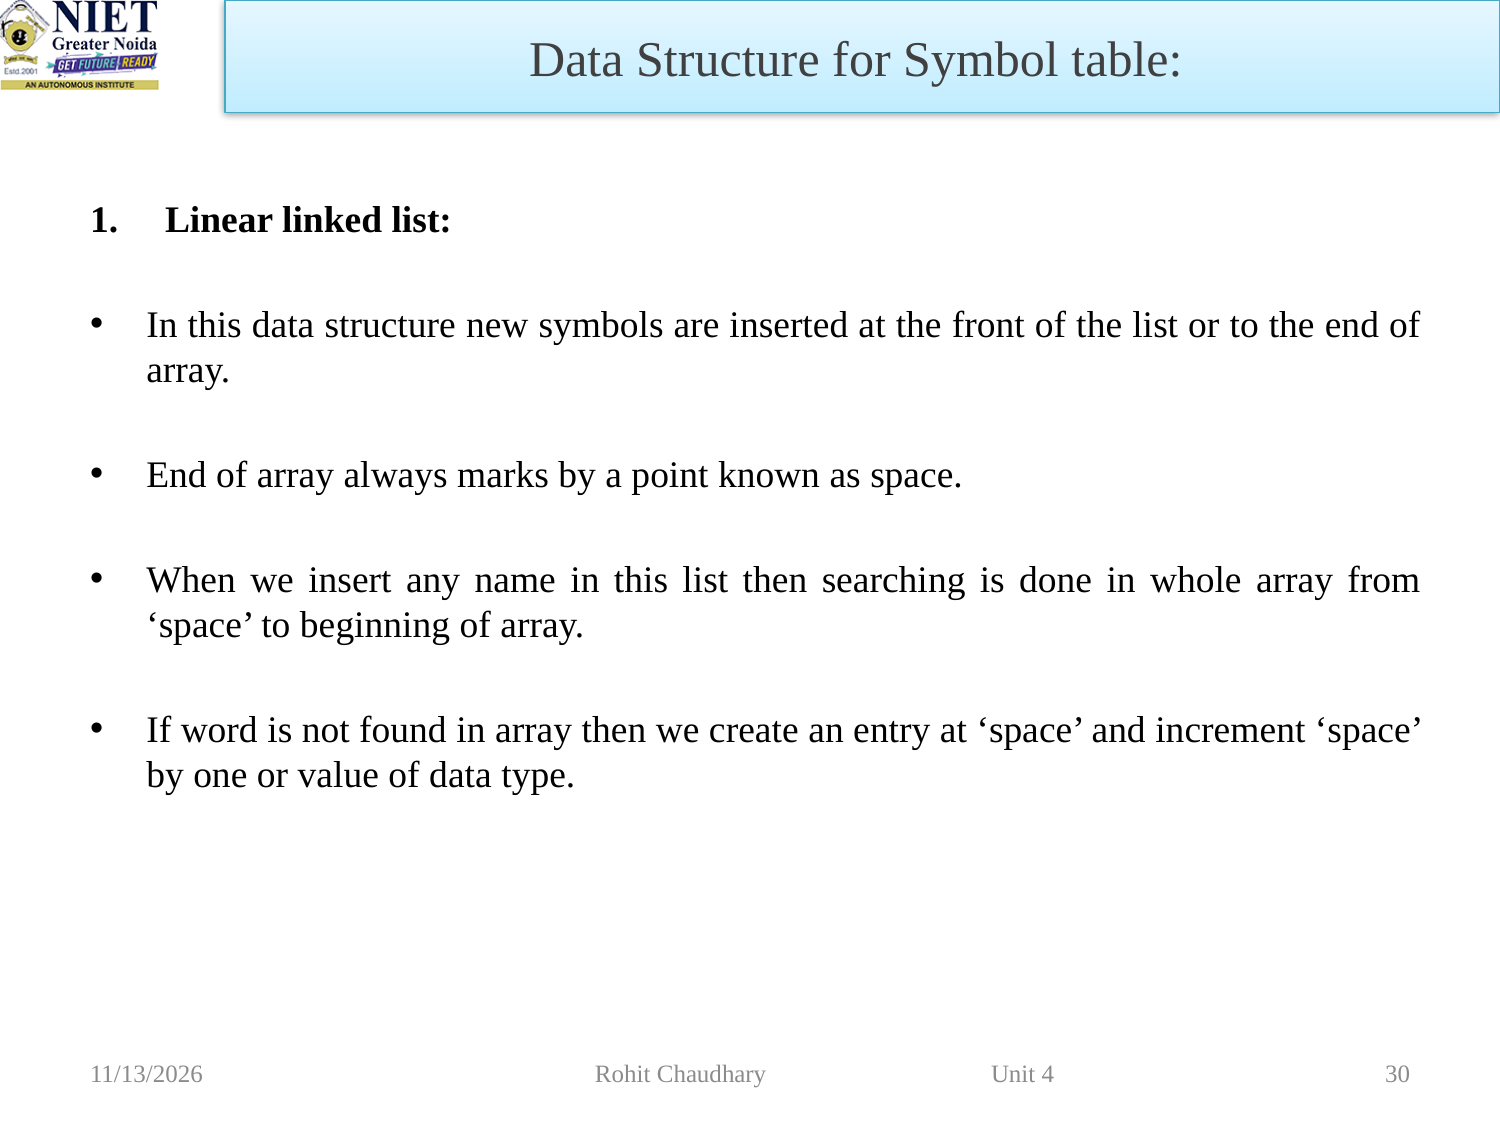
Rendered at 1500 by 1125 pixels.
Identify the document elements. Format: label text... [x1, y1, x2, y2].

picture [0, 0, 159, 90]
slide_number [75, 1042, 412, 1103]
list Linear linked list: In this data structure new symbols are inserted at the front of the list or to the end of array. End of array always marks by a point known as space. When we insert any name in this list then searching is done in whole array from ‘space’ to beginning of array. If word is not found in array then we create an entry at ‘space’ and increment ‘space’ by one or value of data type. [75, 187, 1438, 1000]
text_box Data Structure for Symbol table: [224, 0, 1500, 113]
slide_number 30 [1238, 1042, 1425, 1103]
footer Rohit Chaudhary Unit 4 [412, 1042, 1238, 1103]
